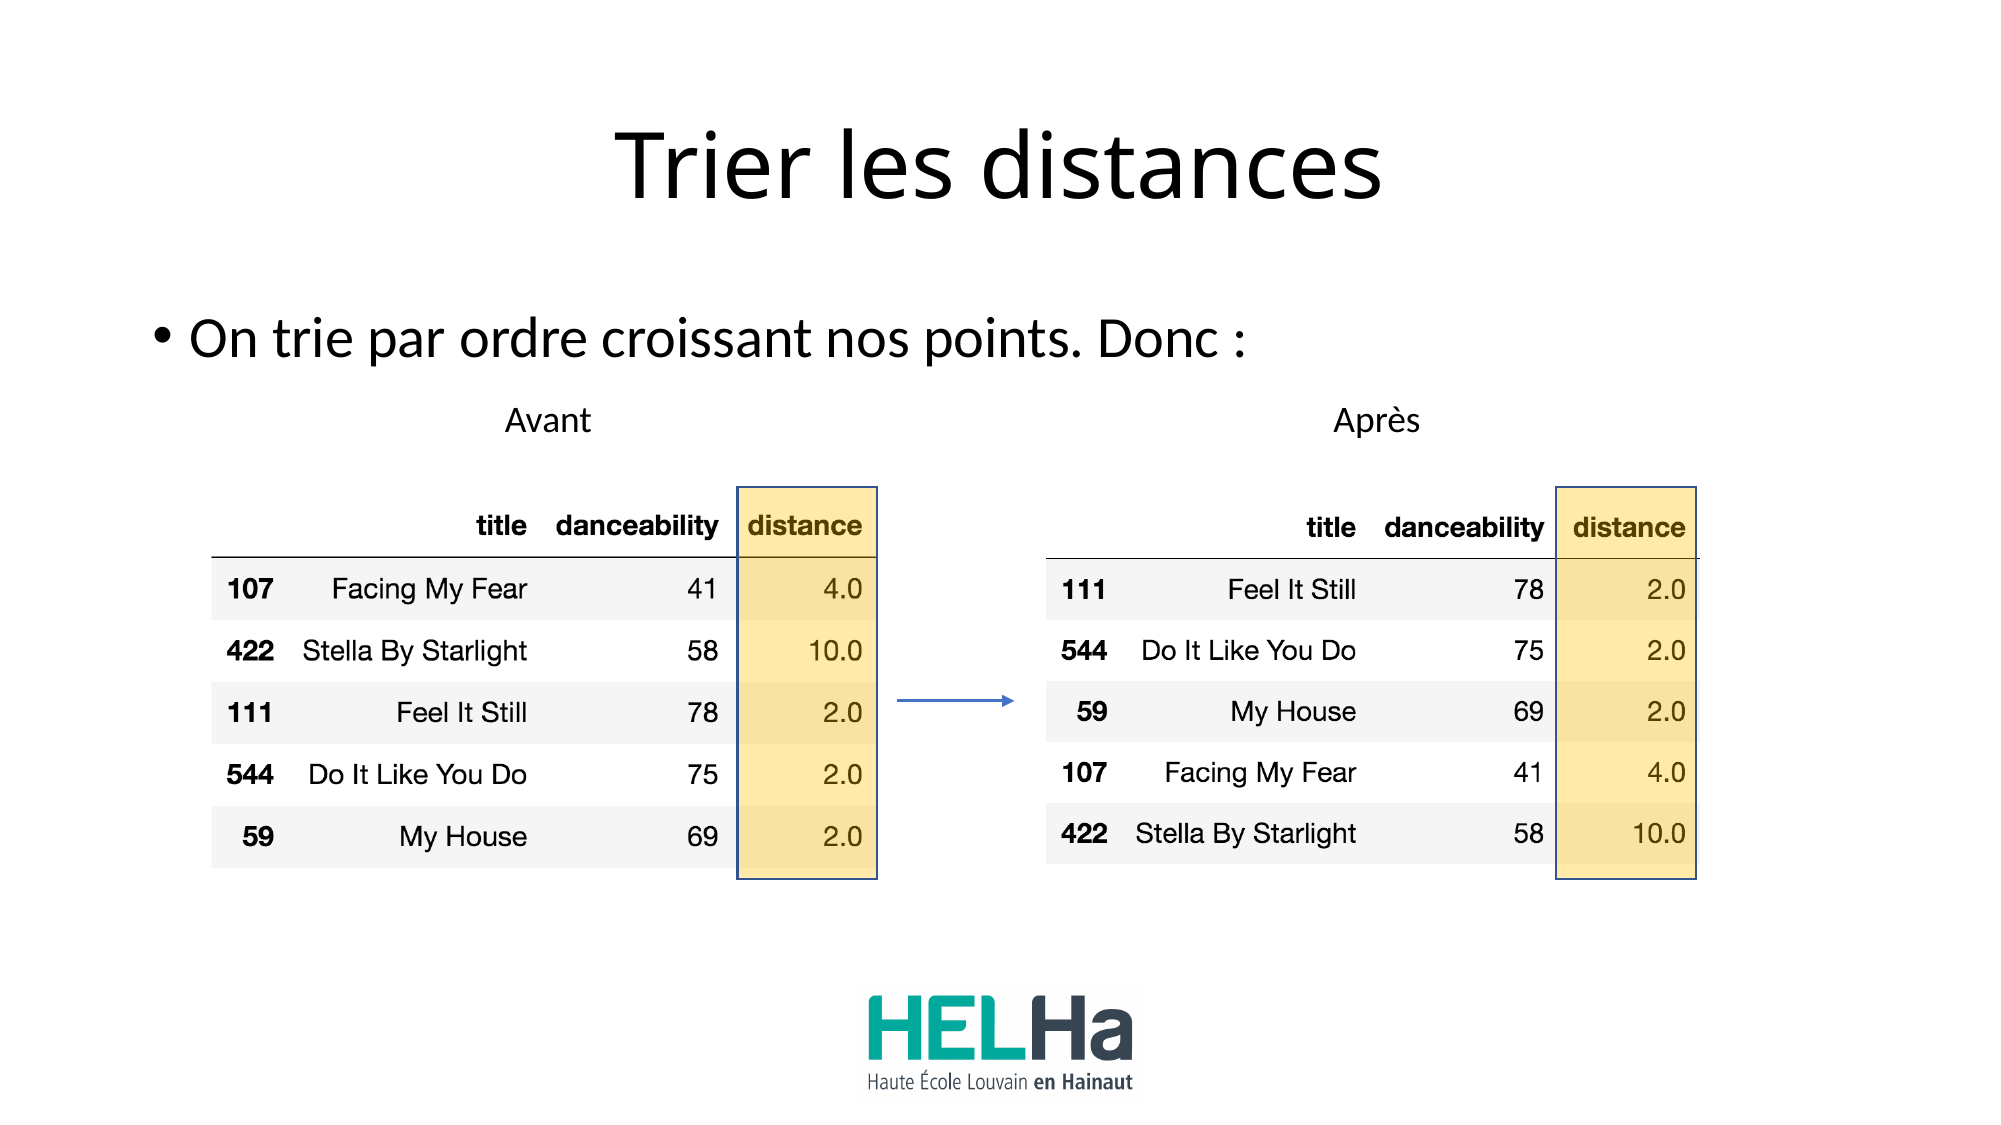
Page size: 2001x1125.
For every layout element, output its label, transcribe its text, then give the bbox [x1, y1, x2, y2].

picture [1033, 486, 1721, 881]
picture [857, 1014, 1143, 1103]
title Trier les distances [137, 59, 1863, 278]
picture [199, 470, 897, 881]
text_box Avant [423, 387, 674, 448]
list On trie par ordre croissant nos points. Donc : [137, 299, 1863, 1014]
text_box Après [1252, 387, 1502, 448]
